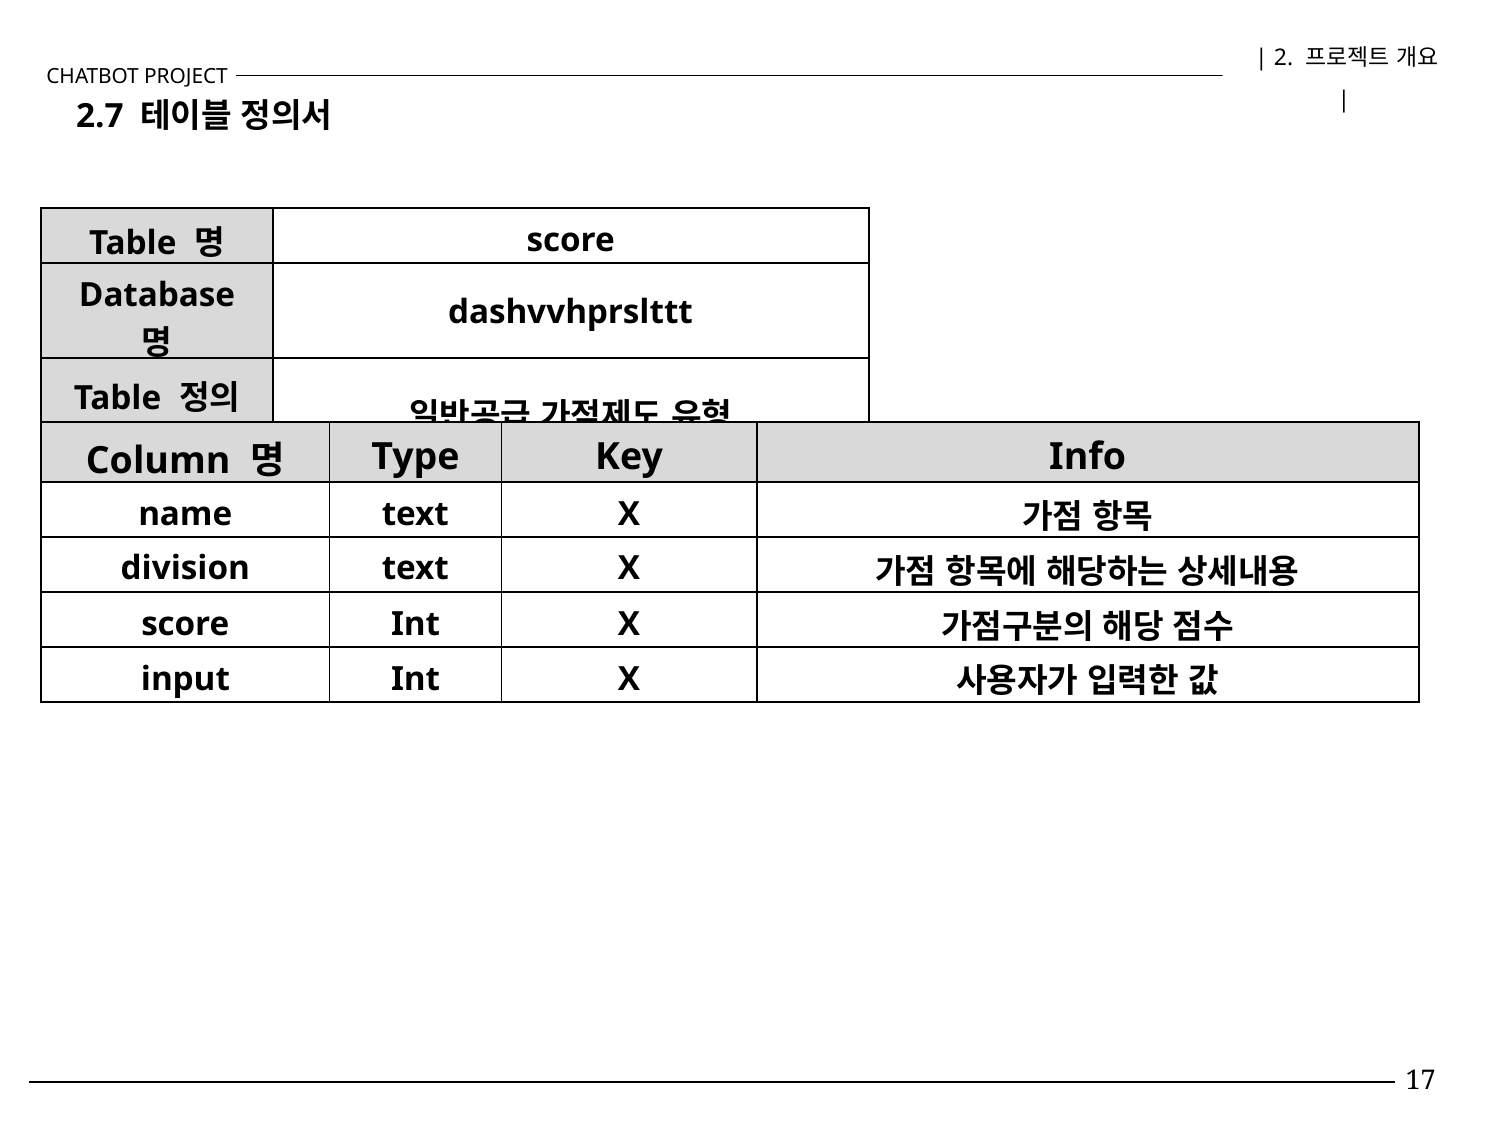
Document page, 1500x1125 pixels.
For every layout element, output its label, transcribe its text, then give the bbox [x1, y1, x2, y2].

table_cell Table 정의 [42, 359, 272, 421]
table_cell X [502, 593, 756, 646]
table_cell 일반공급 가점제도 유형 [274, 359, 868, 421]
table_header Column 명 [42, 423, 329, 481]
table_header Info [758, 423, 1418, 481]
table_cell Int [330, 648, 501, 701]
table_cell dashvvhprslttt [274, 264, 868, 357]
table_cell X [502, 483, 756, 536]
table_cell text [330, 538, 501, 591]
table_cell 가점구분의 해당 점수 [758, 593, 1418, 646]
table_cell Int [330, 593, 501, 646]
table_header Table 명 [42, 209, 272, 262]
table_cell 가점 항목에 해당하는 상세내용 [758, 538, 1418, 591]
text_box | 2. 프로젝트 개요 | [1222, 21, 1466, 119]
text_box 17 [1390, 1055, 1451, 1103]
text_box CHATBOT PROJECT [16, 55, 243, 96]
table_header Key [502, 423, 756, 481]
table_cell input [42, 648, 329, 701]
table_cell name [42, 483, 329, 536]
table_cell 가점 항목 [758, 483, 1418, 536]
table_header score [274, 209, 868, 262]
table_header Type [330, 423, 501, 481]
text_box 2.7 테이블 정의서 [61, 86, 384, 142]
table_cell X [502, 648, 756, 701]
table_cell score [42, 593, 329, 646]
table_cell division [42, 538, 329, 591]
table_cell X [502, 538, 756, 591]
table_cell 사용자가 입력한 값 [758, 648, 1418, 701]
table_cell text [330, 483, 501, 536]
table_cell Database 명 [42, 264, 272, 357]
